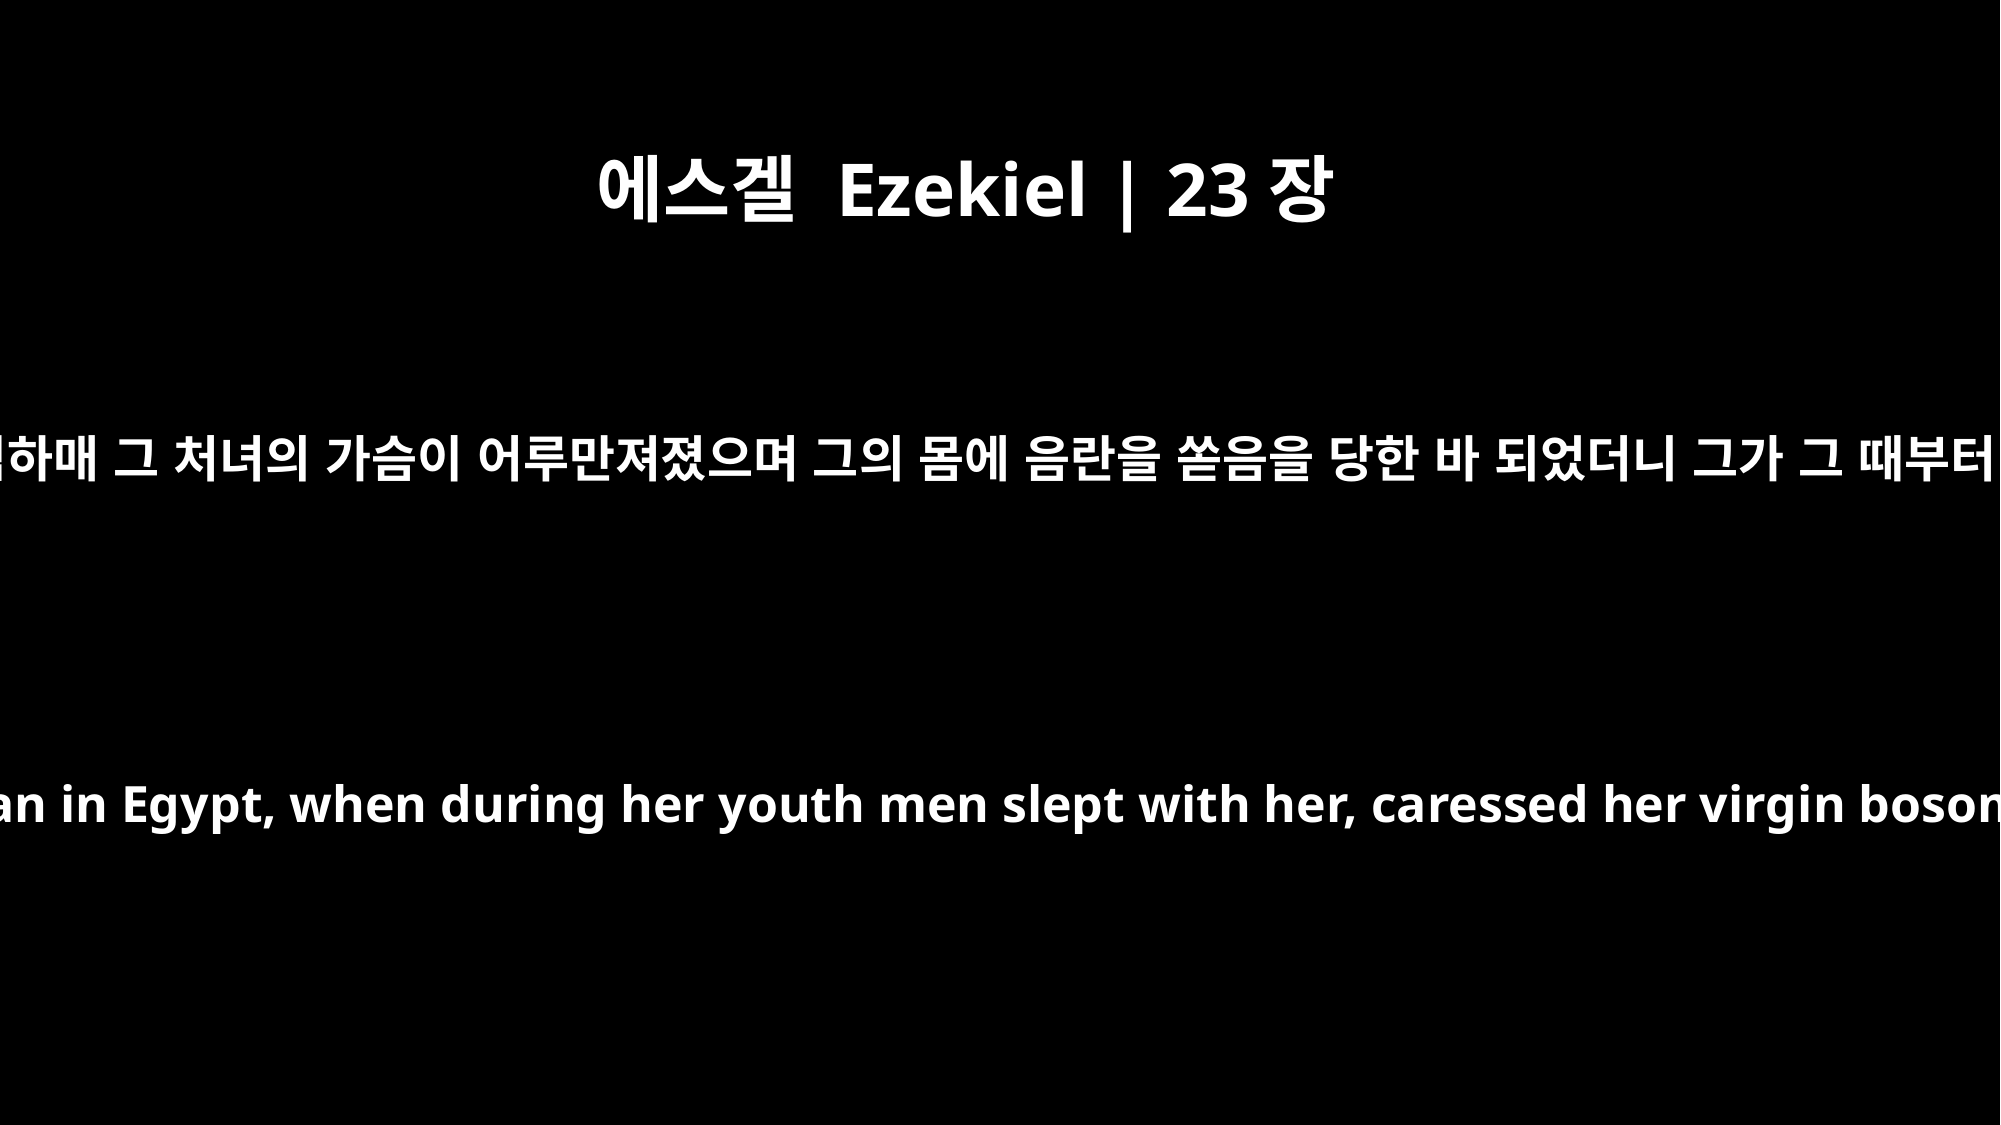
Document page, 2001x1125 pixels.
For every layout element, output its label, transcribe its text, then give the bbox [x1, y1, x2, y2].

text_box 에스겔 Ezekiel | 23장 [581, 136, 1351, 239]
text_box 8 그가 젊었을 때에 애굽 사람과 동침하매 그 처녀의 가슴이 어루만져졌으며 그의 몸에 음란을 쏟음을 당한 바 되었더니 그가 그 때부터 행음함을 마지아니하였느니라 [0, 359, 2000, 495]
text_box She did not give up the prostitution she began in Egypt, when during her youth men slept with her, caressed her virgin bosom and poured out their lust upon her. [0, 764, 2000, 840]
